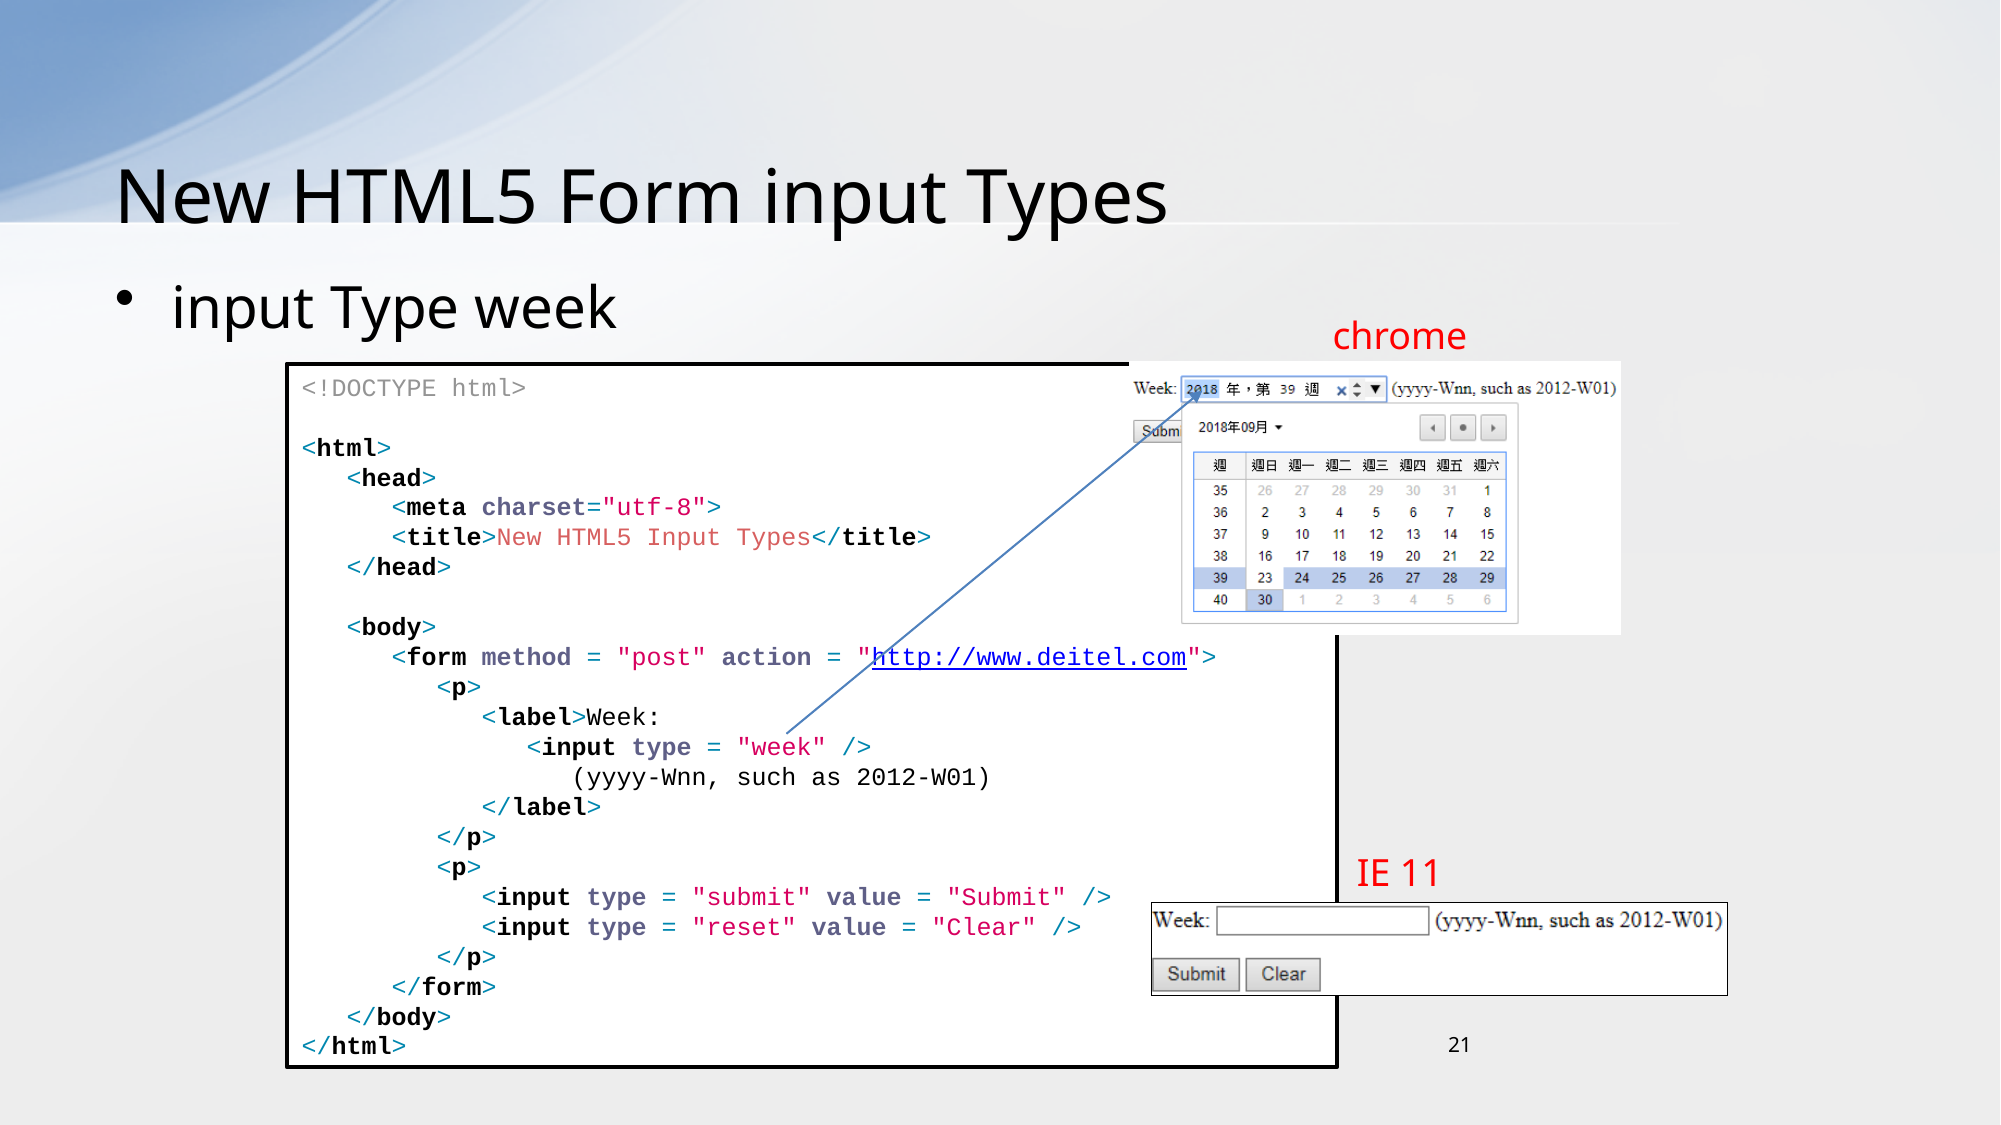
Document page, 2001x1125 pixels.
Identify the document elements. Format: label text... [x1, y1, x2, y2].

text_box <!DOCTYPE html> <html> <head> <meta charset="utf-8"> <title>New HTML5 Input Types</title> </head> <body> <form method = "post" action = "http://www.deitel.com"> <p> <label>Week: <input type = "week" /> (yyyy-Wnn, such as 2012-W01) </label> </p> <p> <input type = "submit" value = "Submit" /> <input type = "reset" value = "Clear" /> </p> </form> </body> </html> [285, 1005, 1339, 1069]
slide_number 21 [1433, 1024, 1900, 1103]
list input Type week [99, 262, 1900, 1005]
text_box IE 11 [1342, 841, 1458, 900]
title New HTML5 Form input Types [99, 58, 1900, 247]
picture [0, 0, 2000, 1125]
text_box chrome [1317, 304, 1483, 360]
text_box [785, 389, 1203, 735]
